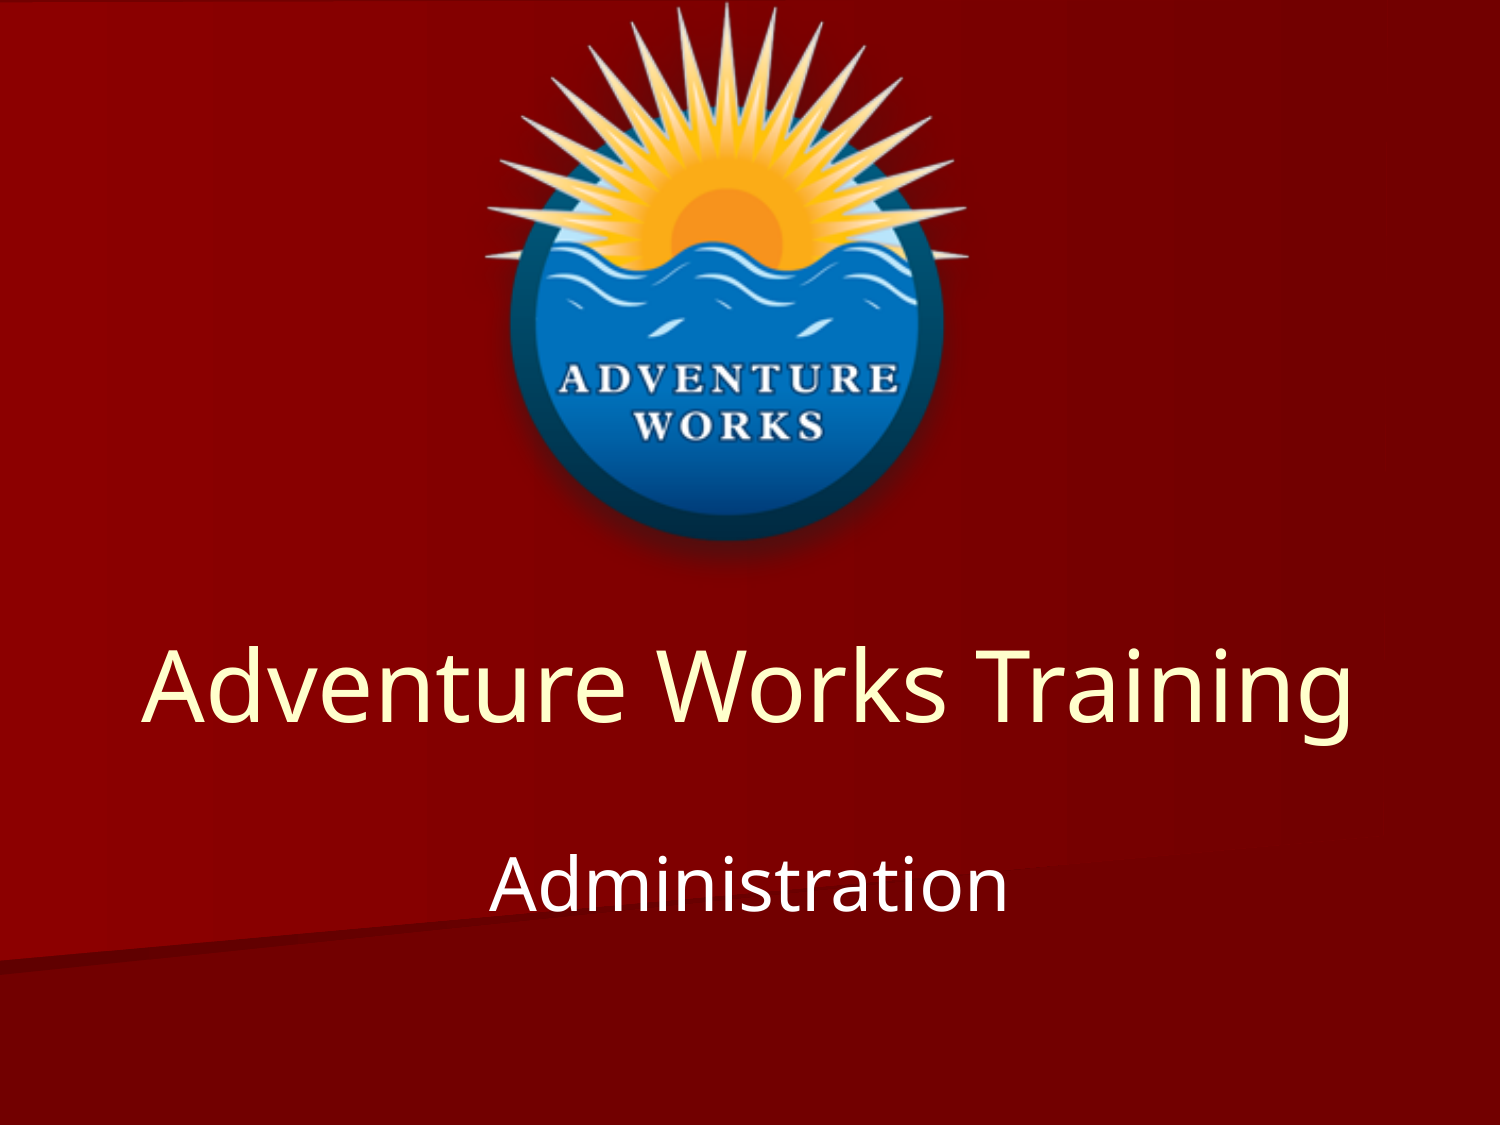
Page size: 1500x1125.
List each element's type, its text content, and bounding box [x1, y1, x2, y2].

title Adventure Works Training [112, 562, 1388, 751]
text_box Administration [112, 787, 1388, 975]
picture [462, 0, 993, 588]
